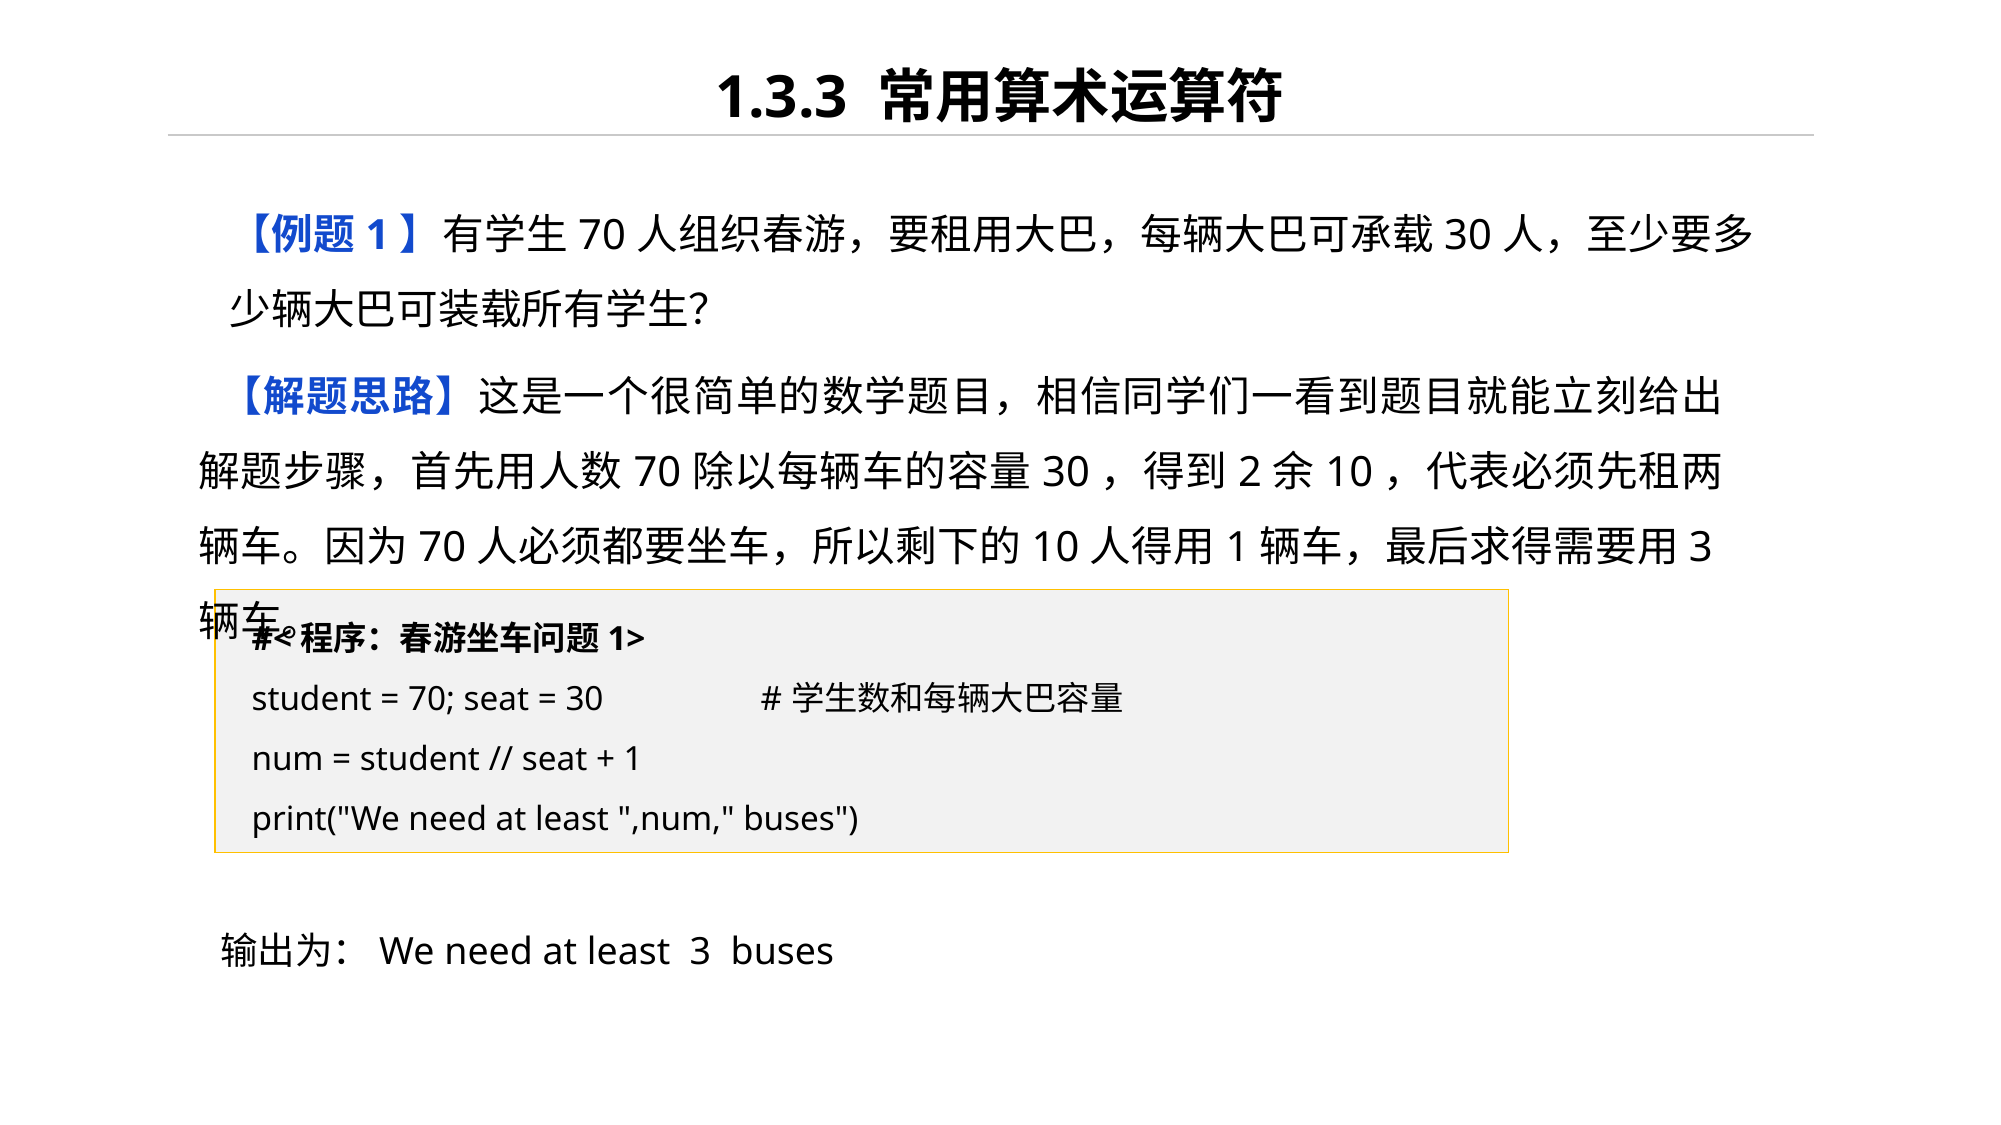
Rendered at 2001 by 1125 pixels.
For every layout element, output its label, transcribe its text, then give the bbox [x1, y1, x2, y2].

text_box 输出为：We need at least 3 buses [183, 897, 1386, 980]
title 1.3.3 常用算术运算符 [353, 59, 1647, 152]
text_box #<程序：春游坐车问题1> student = 70; seat = 30 #学生数和每辆大巴容量 num = student // seat + 1 print("We need at least ",num," buses") [214, 653, 1509, 853]
text_box 【解题思路】这是一个很简单的数学题目，相信同学们一看到题目就能立刻给出解题步骤，首先用人数70除以每辆车的容量30，得到2余10，代表必须先租两辆车。因为70人必须都要坐车，所以剩下的10人得用1辆车，最后求得需要用3辆车。 [183, 337, 1738, 653]
text_box 【例题1】有学生70人组织春游，要租用大巴，每辆大巴可承载30人，至少要多少辆大巴可装载所有学生？ [214, 175, 1769, 341]
